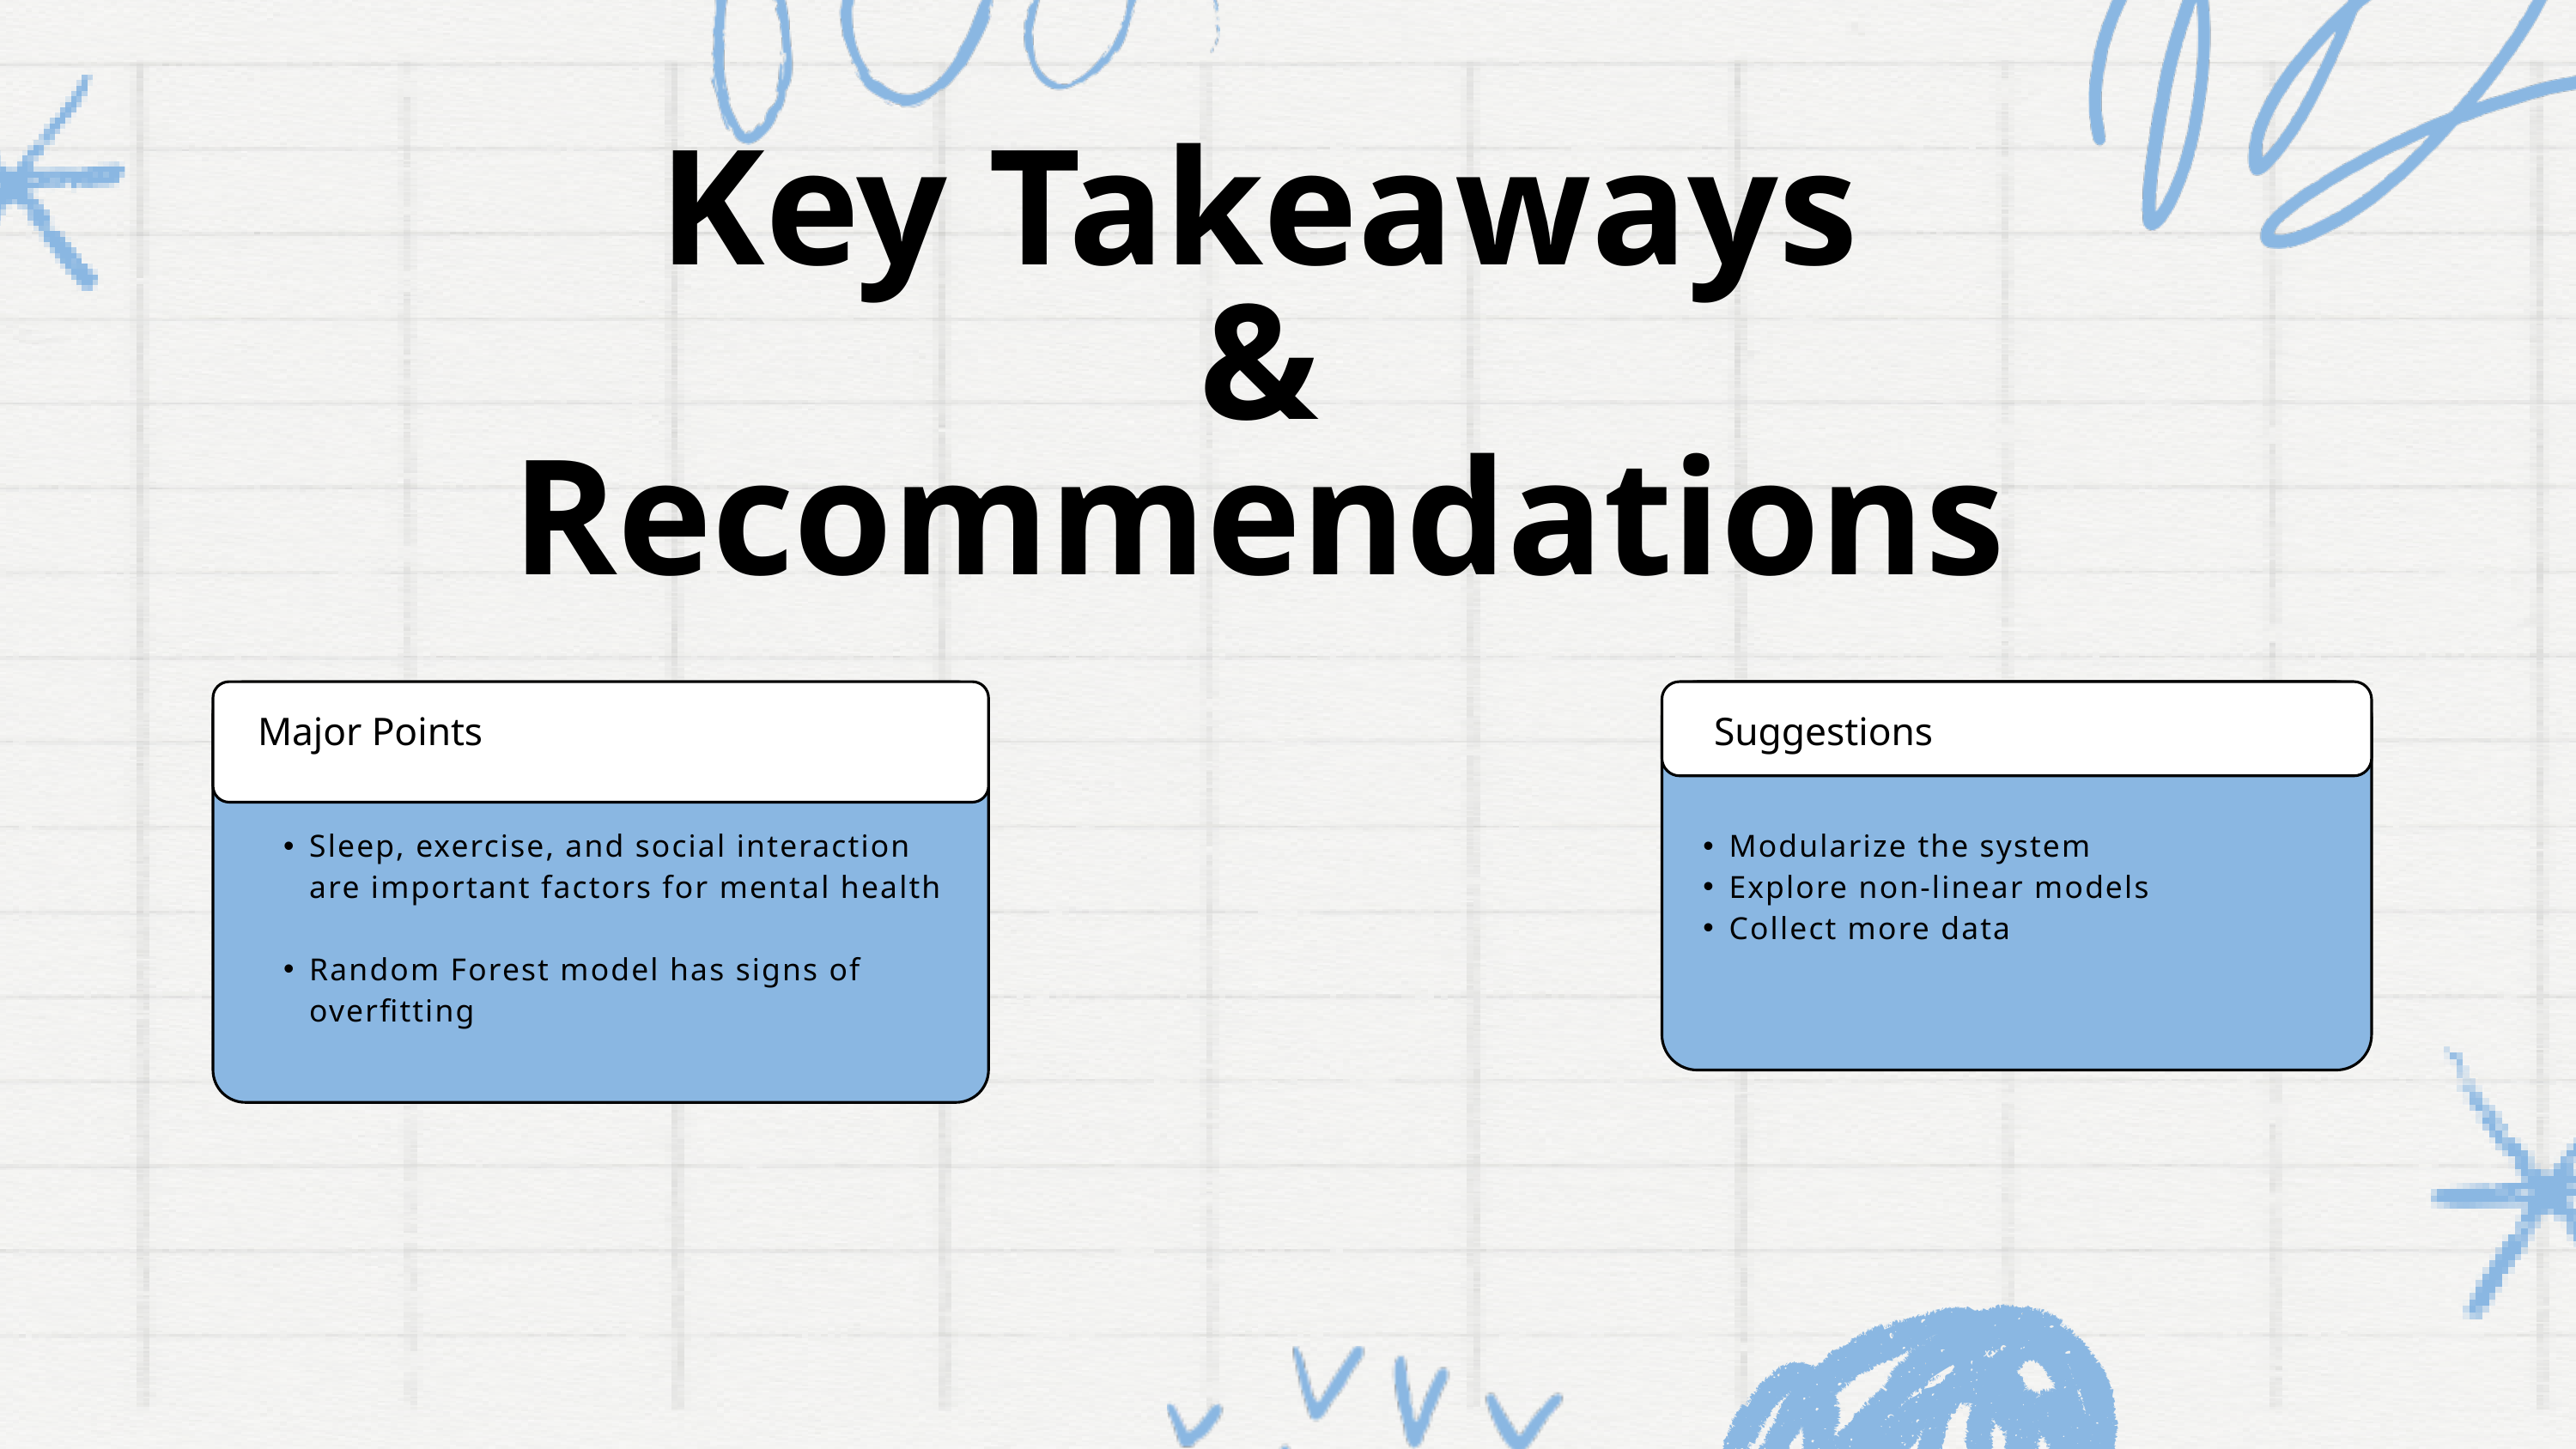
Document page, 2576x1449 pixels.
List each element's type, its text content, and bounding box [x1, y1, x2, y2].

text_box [212, 809, 989, 1103]
text_box [625, 0, 1221, 142]
text_box [0, 0, 2576, 1449]
text_box [1707, 1303, 2119, 1449]
text_box Key Takeaways & Recommendations [395, 142, 2123, 607]
text_box [0, 64, 125, 291]
text_box [1167, 1346, 1614, 1449]
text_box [1662, 681, 2372, 776]
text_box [212, 681, 989, 803]
text_box [2088, 0, 2576, 249]
text_box [2431, 1046, 2576, 1319]
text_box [1662, 783, 2372, 1070]
